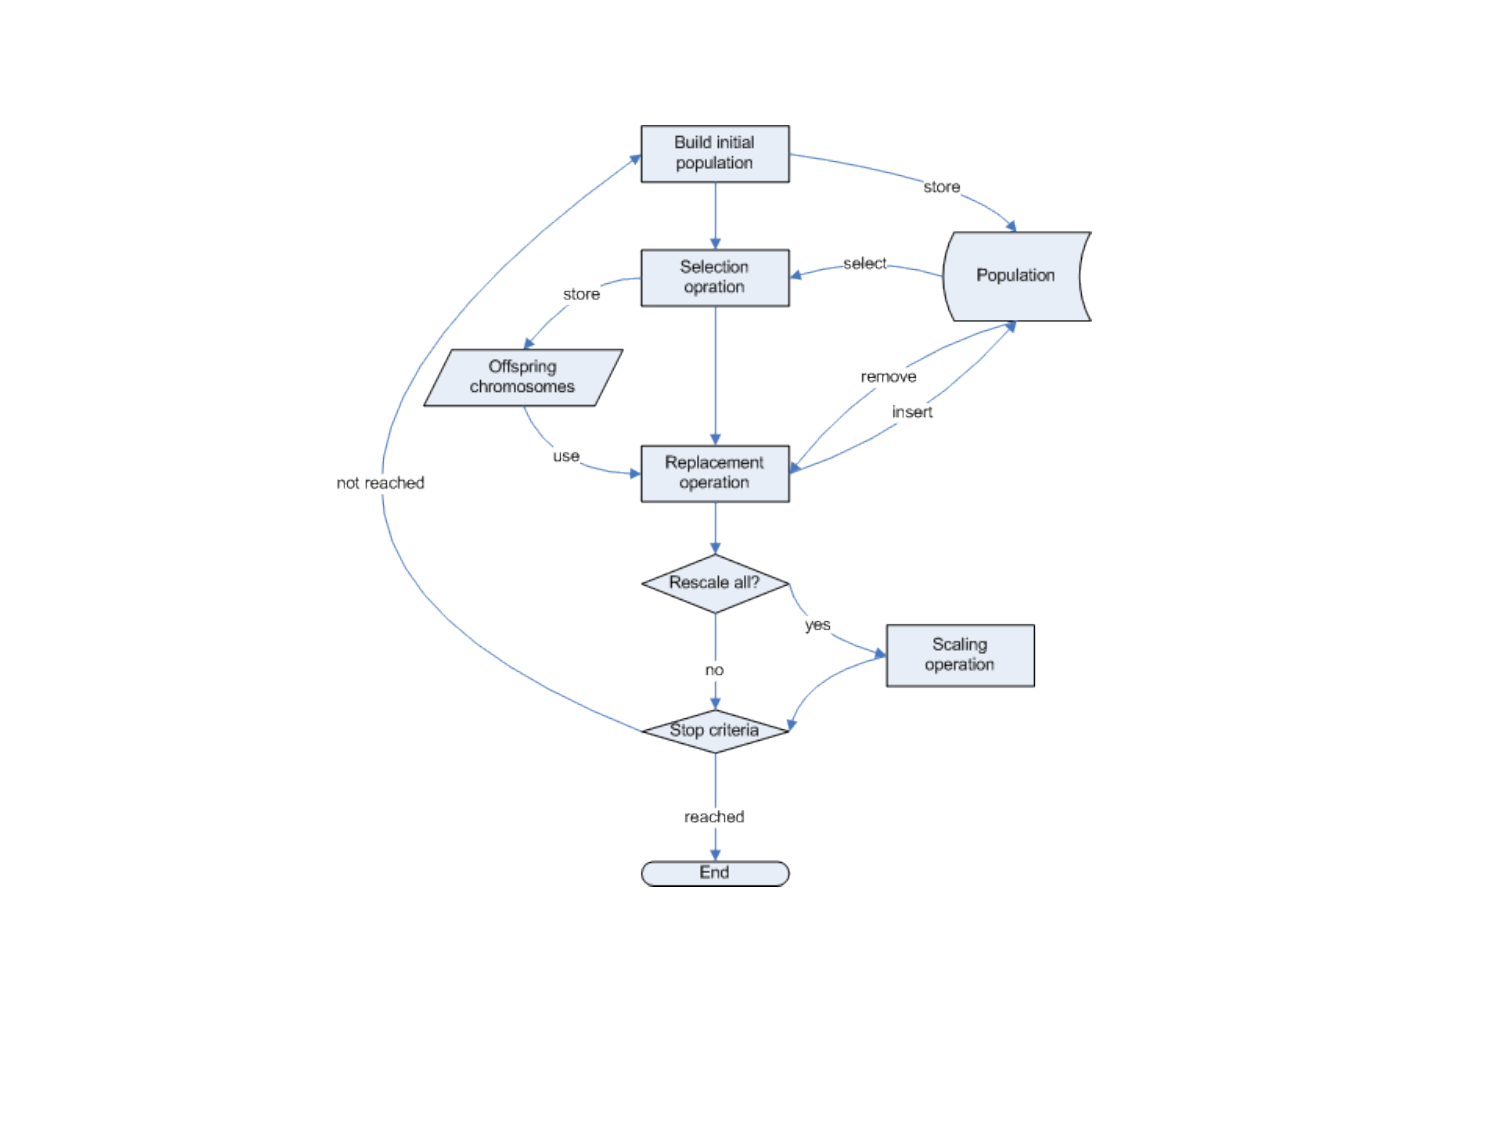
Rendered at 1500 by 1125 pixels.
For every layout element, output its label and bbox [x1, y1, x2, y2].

picture [336, 125, 1092, 887]
